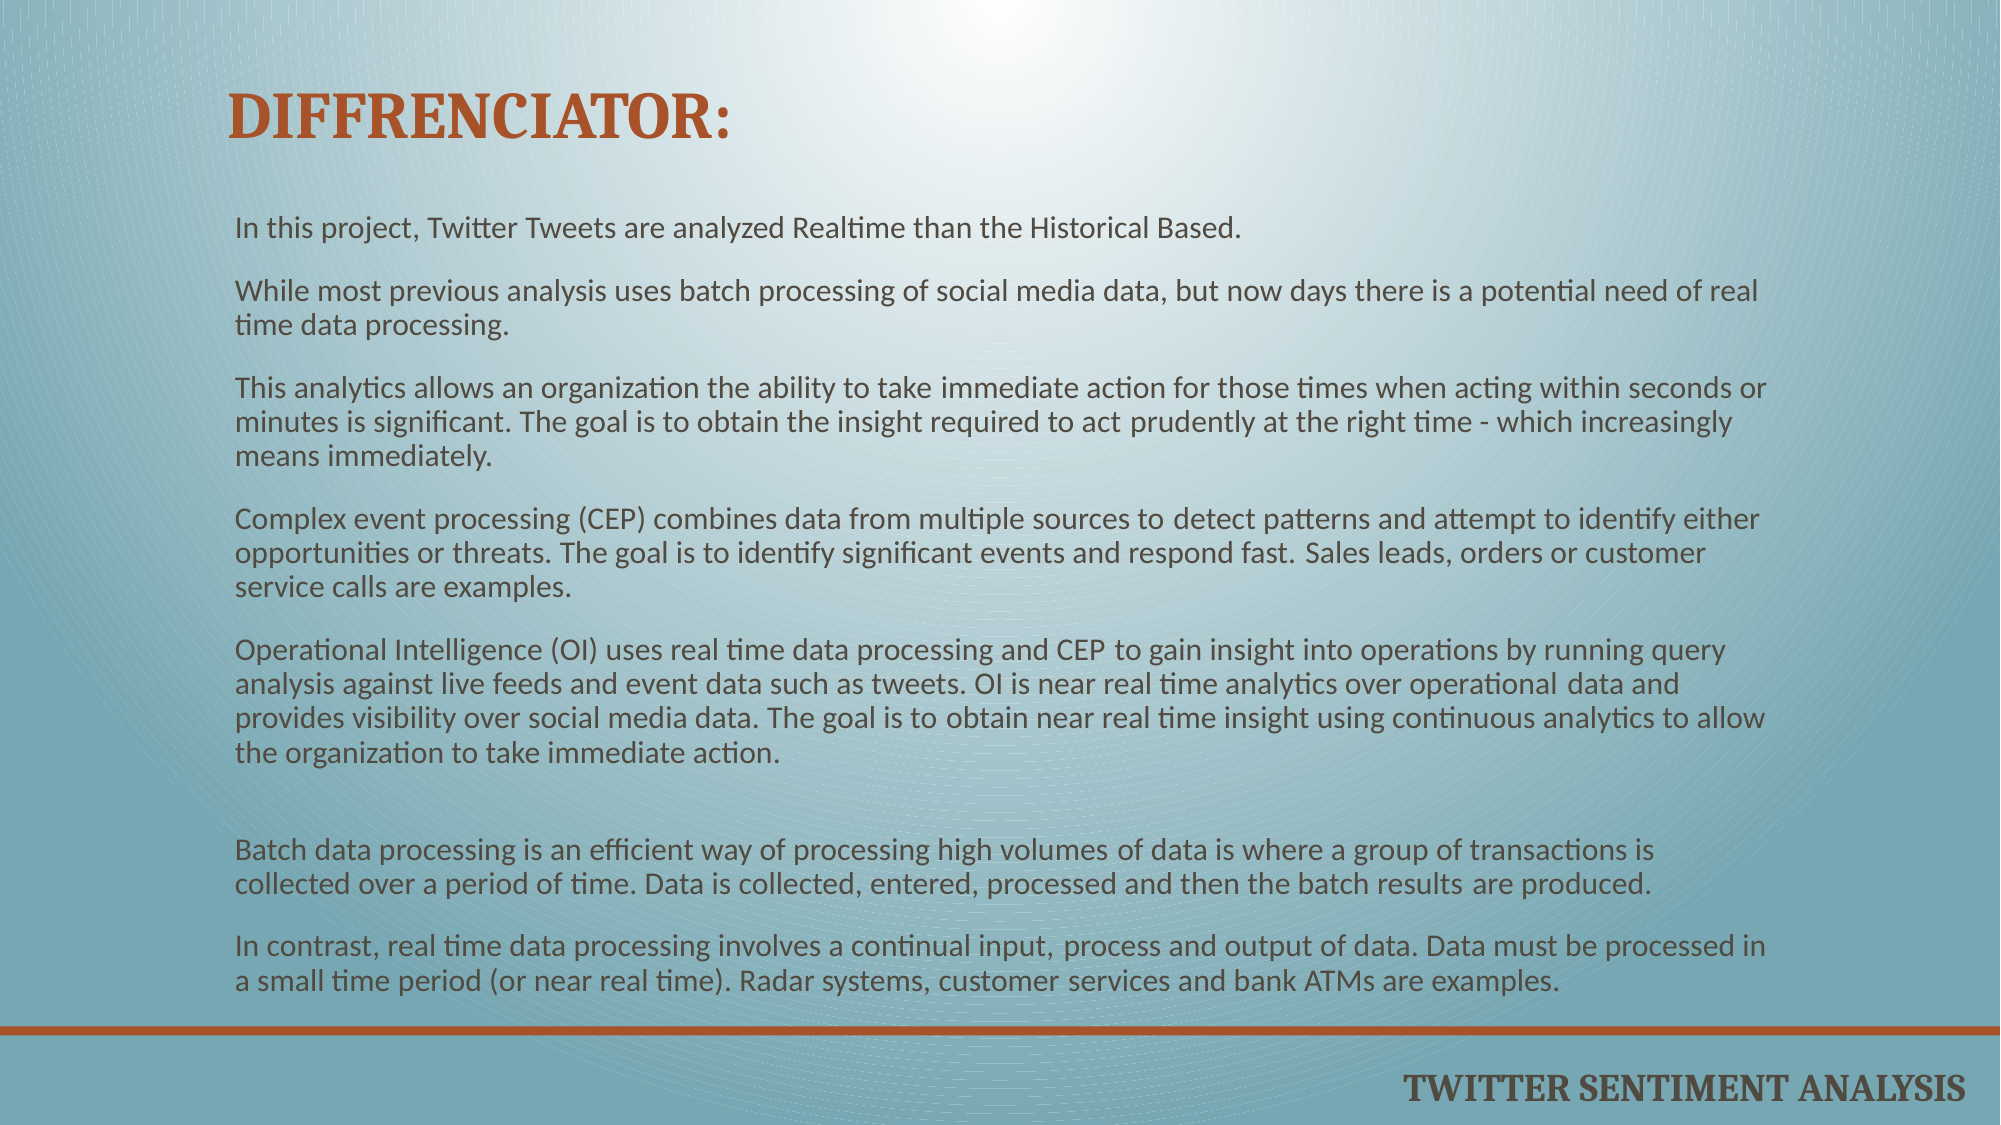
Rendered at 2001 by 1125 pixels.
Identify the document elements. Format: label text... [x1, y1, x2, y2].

title DIFFRENCIATOR: [212, 55, 1788, 161]
list In this project, Twitter Tweets are analyzed Realtime than the Historical Based. While most previous analysis uses batch processing of social media data, but now days there is a potential need of real time data processing. This analytics allows an organization the ability to take immediate action for those times when acting within seconds or minutes is significant. The goal is to obtain the insight required to act prudently at the right time - which increasingly means immediately. Complex event processing (CEP) combines data from multiple sources to detect patterns and attempt to identify either opportunities or threats. The goal is to identify significant events and respond fast. Sales leads, orders or customer service calls are examples. Operational Intelligence (OI) uses real time data processing and CEP to gain insight into operations by running query analysis against live feeds and event data such as tweets. OI is near real time analytics over operational data and provides visibility over social media data. The goal is to obtain near real time insight using continuous analytics to allow the organization to take immediate action. Batch data processing is an efficient way of processing high volumes of data is where a group of transactions is collected over a period of time. Data is collected, entered, processed and then the batch results are produced. In contrast, real time data processing involves a continual input, process and output of data. Data must be processed in a small time period (or near real time). Radar systems, customer services and bank ATMs are examples. [212, 204, 1788, 1010]
text_box Twitter sentiment analysis [1387, 1059, 1982, 1120]
